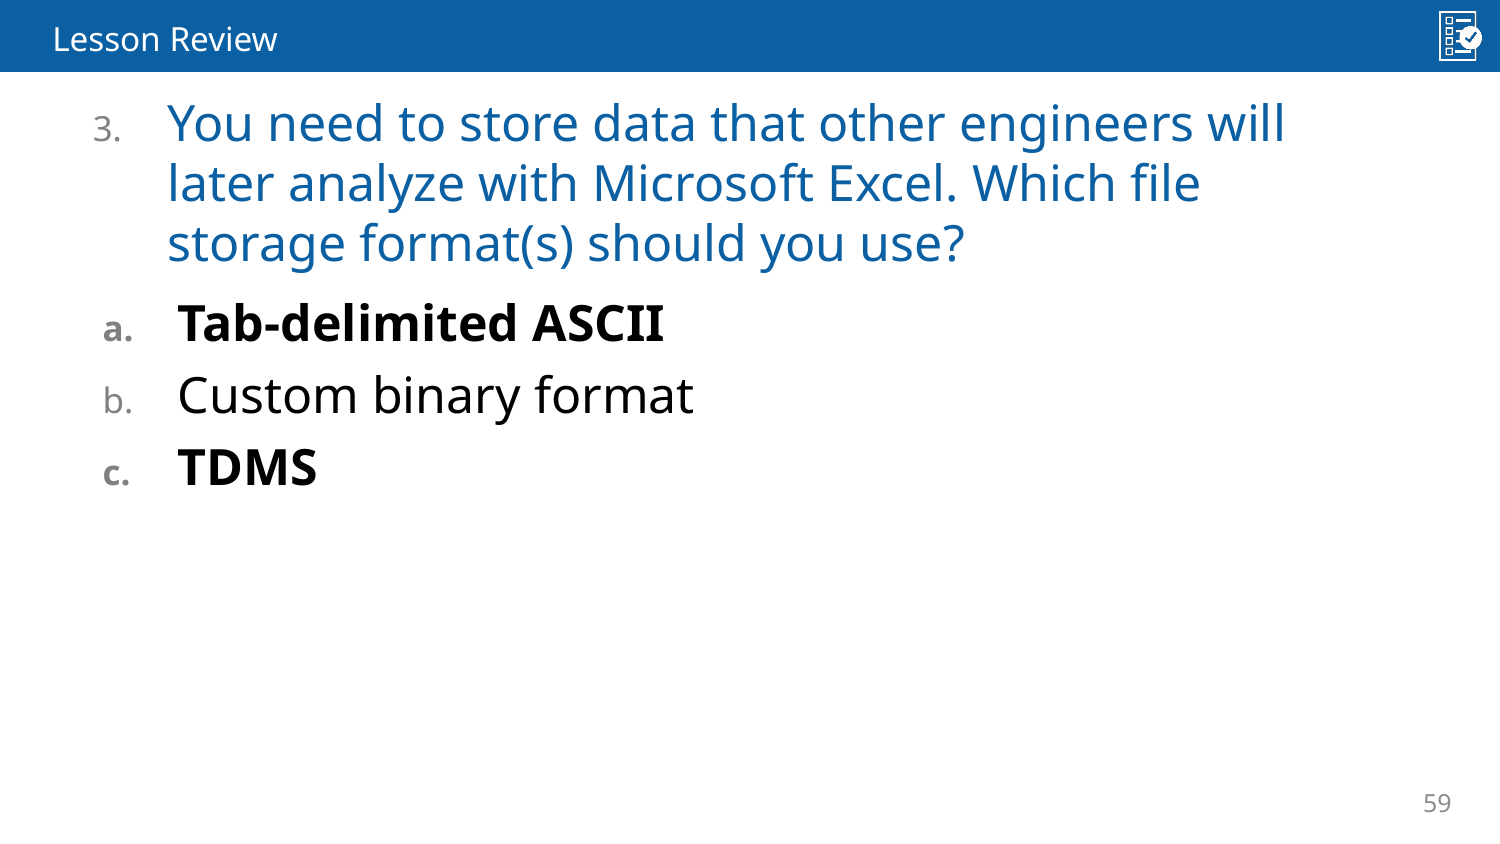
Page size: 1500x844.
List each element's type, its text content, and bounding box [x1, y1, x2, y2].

slide_number 59 [1400, 782, 1475, 828]
picture [1439, 11, 1482, 61]
list You need to store data that other engineers will later analyze with Microsoft Excel. Which file storage format(s) should you use? [78, 84, 1366, 282]
list Tab-delimited ASCII Custom binary format TDMS [87, 284, 1363, 760]
